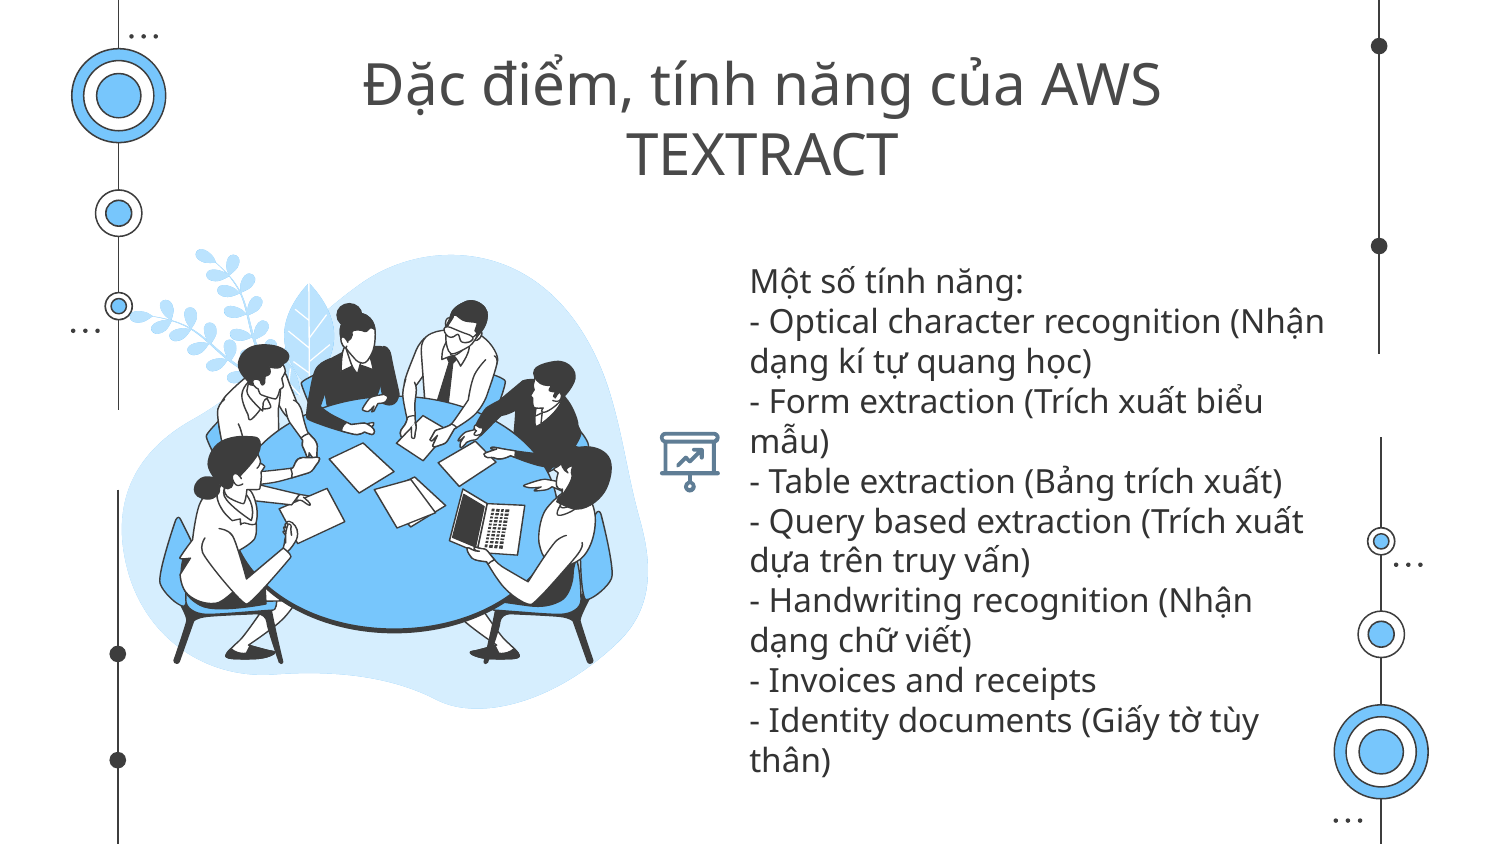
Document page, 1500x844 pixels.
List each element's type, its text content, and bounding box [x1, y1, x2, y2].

title Đặc điểm, tính năng của AWS TEXTRACT [286, 32, 1240, 183]
text_box Một số tính năng: - Optical character recognition (Nhận dạng kí tự quang học) - Form extraction (Trích xuất biểu mẫu) - Table extraction (Bảng trích xuất) - Query based extraction (Trích xuất dựa trên truy vấn) - Handwriting recognition (Nhận dạng chữ viết) - Invoices and receipts - Identity documents (Giấy tờ tùy thân) [734, 245, 1346, 716]
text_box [659, 431, 721, 493]
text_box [108, 248, 656, 709]
